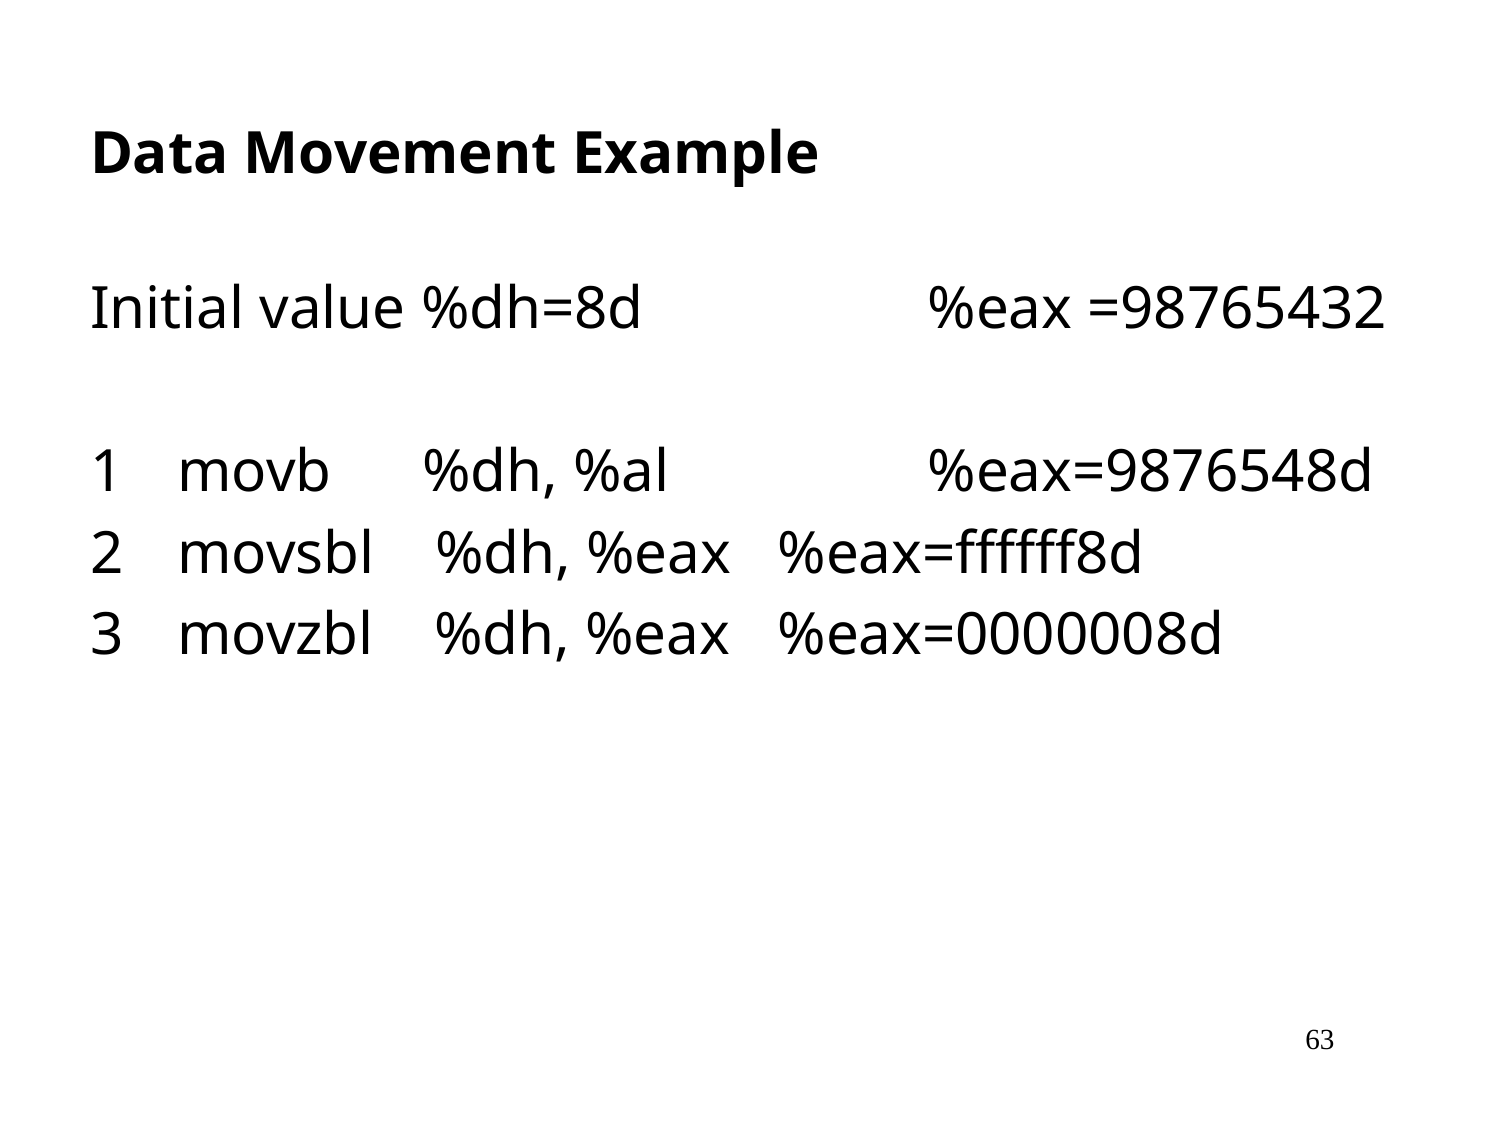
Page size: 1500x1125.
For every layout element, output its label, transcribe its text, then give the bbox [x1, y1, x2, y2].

list Initial value %dh=8d %eax =98765432 movb %dh, %al %eax=9876548d movsbl %dh, %eax %eax=ffffff8d 3 movzbl %dh, %eax %eax=0000008d [75, 262, 1438, 988]
title Data Movement Example [75, 75, 1400, 225]
slide_number 63 [1137, 1012, 1351, 1088]
